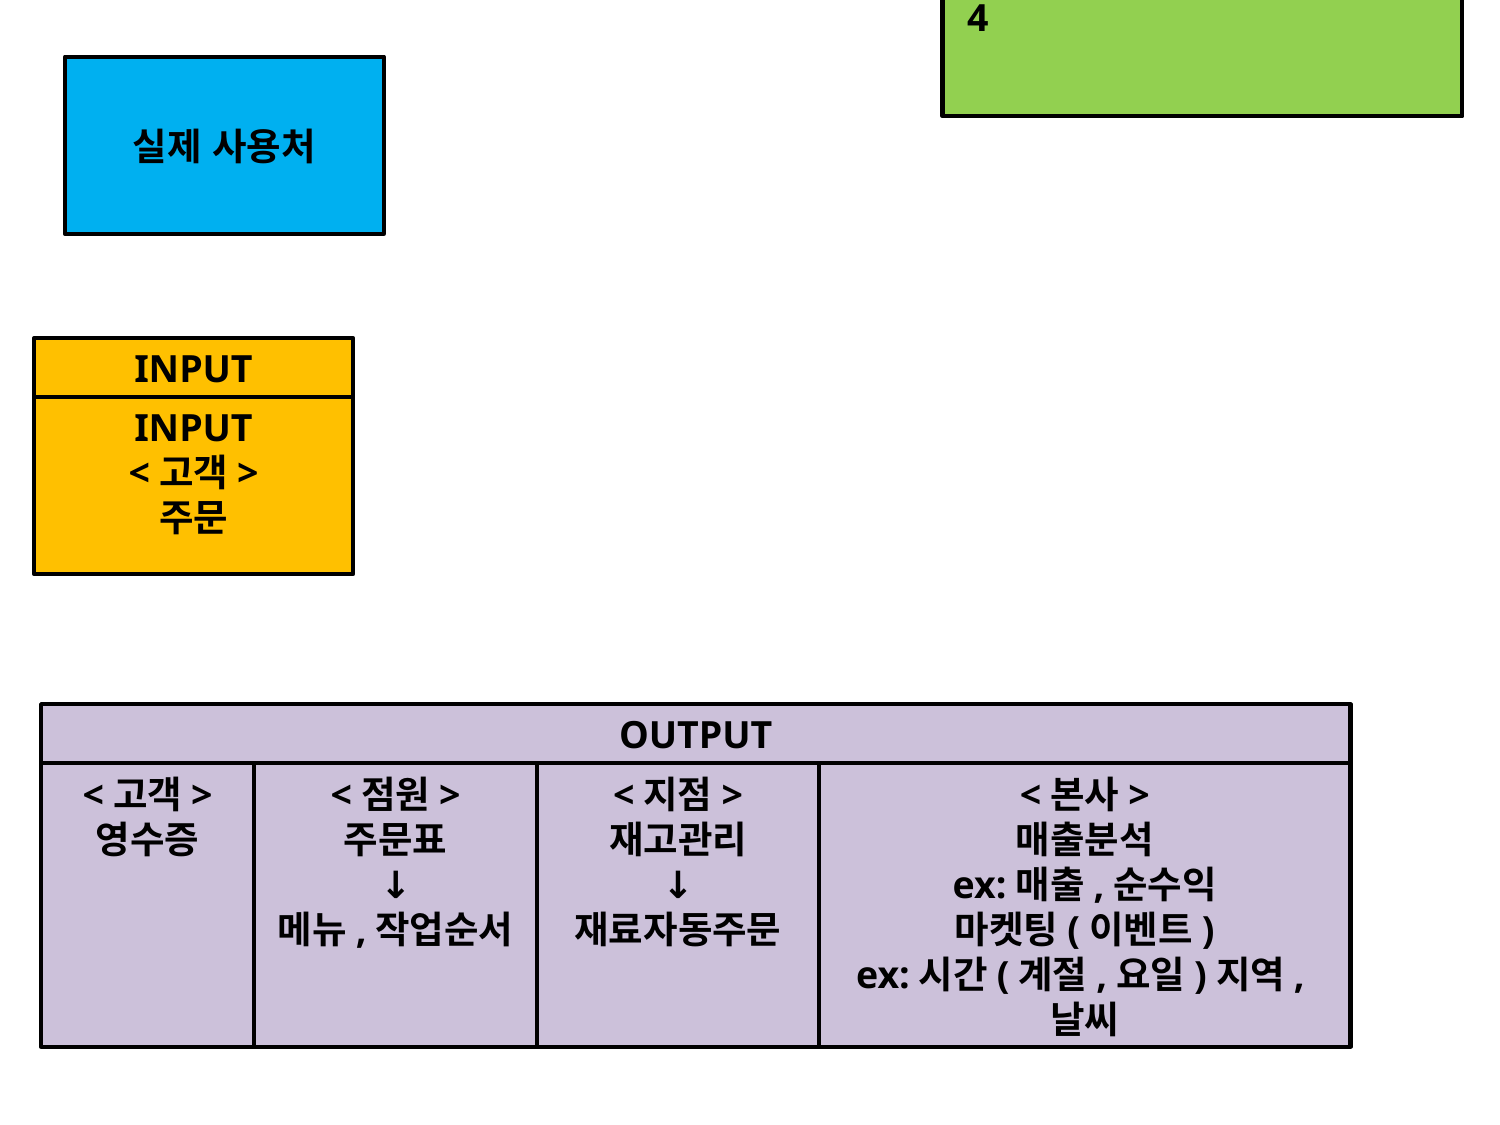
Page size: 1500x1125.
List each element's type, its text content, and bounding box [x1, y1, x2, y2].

text_box <지점> 재고관리 ↓ 재료자동주문 [535, 761, 817, 1049]
text_box INPUT <고객> 주문 [32, 399, 355, 576]
text_box <본사> 매출분석 ex:매출,순수익 마켓팅(이벤트) ex:시간(계절,요일)지역,날씨 [817, 761, 1353, 1049]
text_box OUTPUT [39, 702, 1353, 765]
text_box INPUT [32, 336, 355, 399]
text_box 용도 1 프론트관리(주문) 1 재고관리 2 매출관리 3 마켓팅 4 [940, 0, 1464, 118]
text_box <고객> 영수증 [39, 765, 252, 1049]
text_box 실제 사용처 [63, 55, 386, 236]
text_box <점원> 주문표 ↓ 메뉴,작업순서 [252, 761, 535, 1049]
